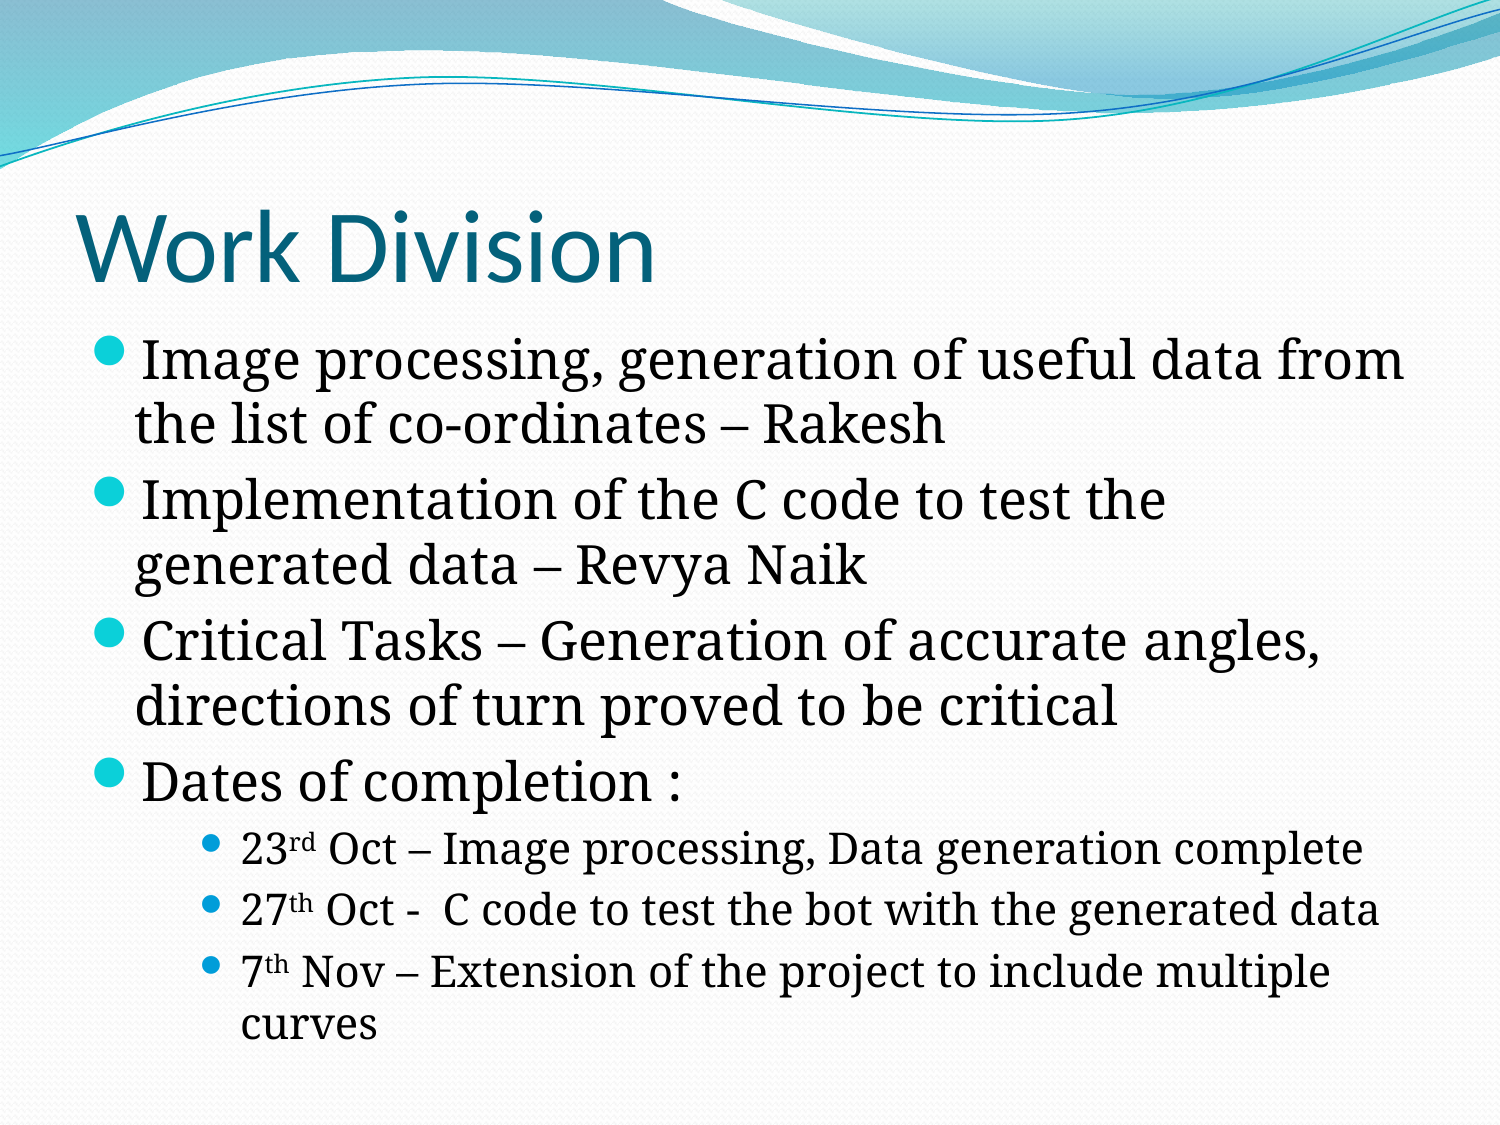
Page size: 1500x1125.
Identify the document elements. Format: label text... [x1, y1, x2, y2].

title Work Division [74, 115, 1426, 304]
list Image processing, generation of useful data from the list of co-ordinates – Rakesh Implementation of the C code to test the generated data – Revya Naik Critical Tasks – Generation of accurate angles, directions of turn proved to be critical Dates of completion : 23rd Oct – Image processing, Data generation complete 27th Oct - C code to test the bot with the generated data 7th Nov – Extension of the project to include multiple curves [74, 317, 1426, 1038]
